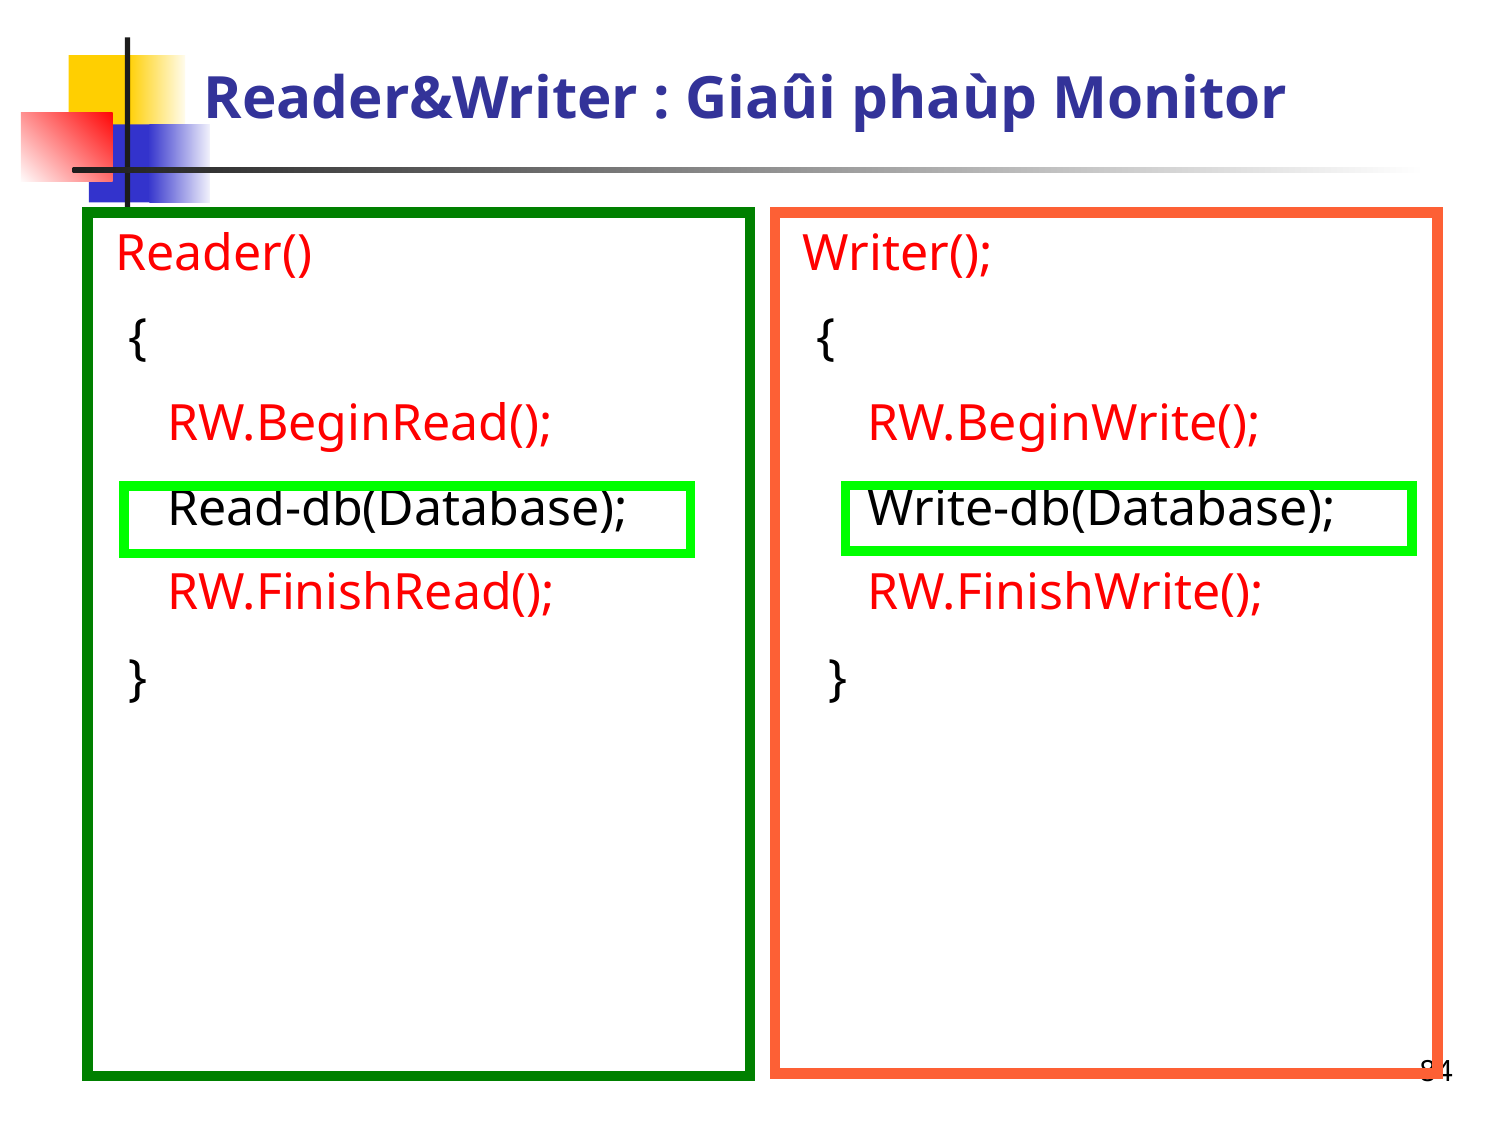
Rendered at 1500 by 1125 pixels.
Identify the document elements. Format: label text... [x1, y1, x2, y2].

list Reader() { RW.BeginRead(); Read-db(Database); RW.FinishRead(); } [87, 212, 751, 1077]
text_box [124, 486, 691, 554]
title Reader&Writer : Giaûi phaùp Monitor [188, 34, 1468, 138]
text_box [845, 485, 1412, 551]
list Writer(); { RW.BeginWrite(); Write-db(Database); RW.FinishWrite(); } [774, 212, 1438, 1074]
slide_number 84 [1154, 1023, 1468, 1100]
